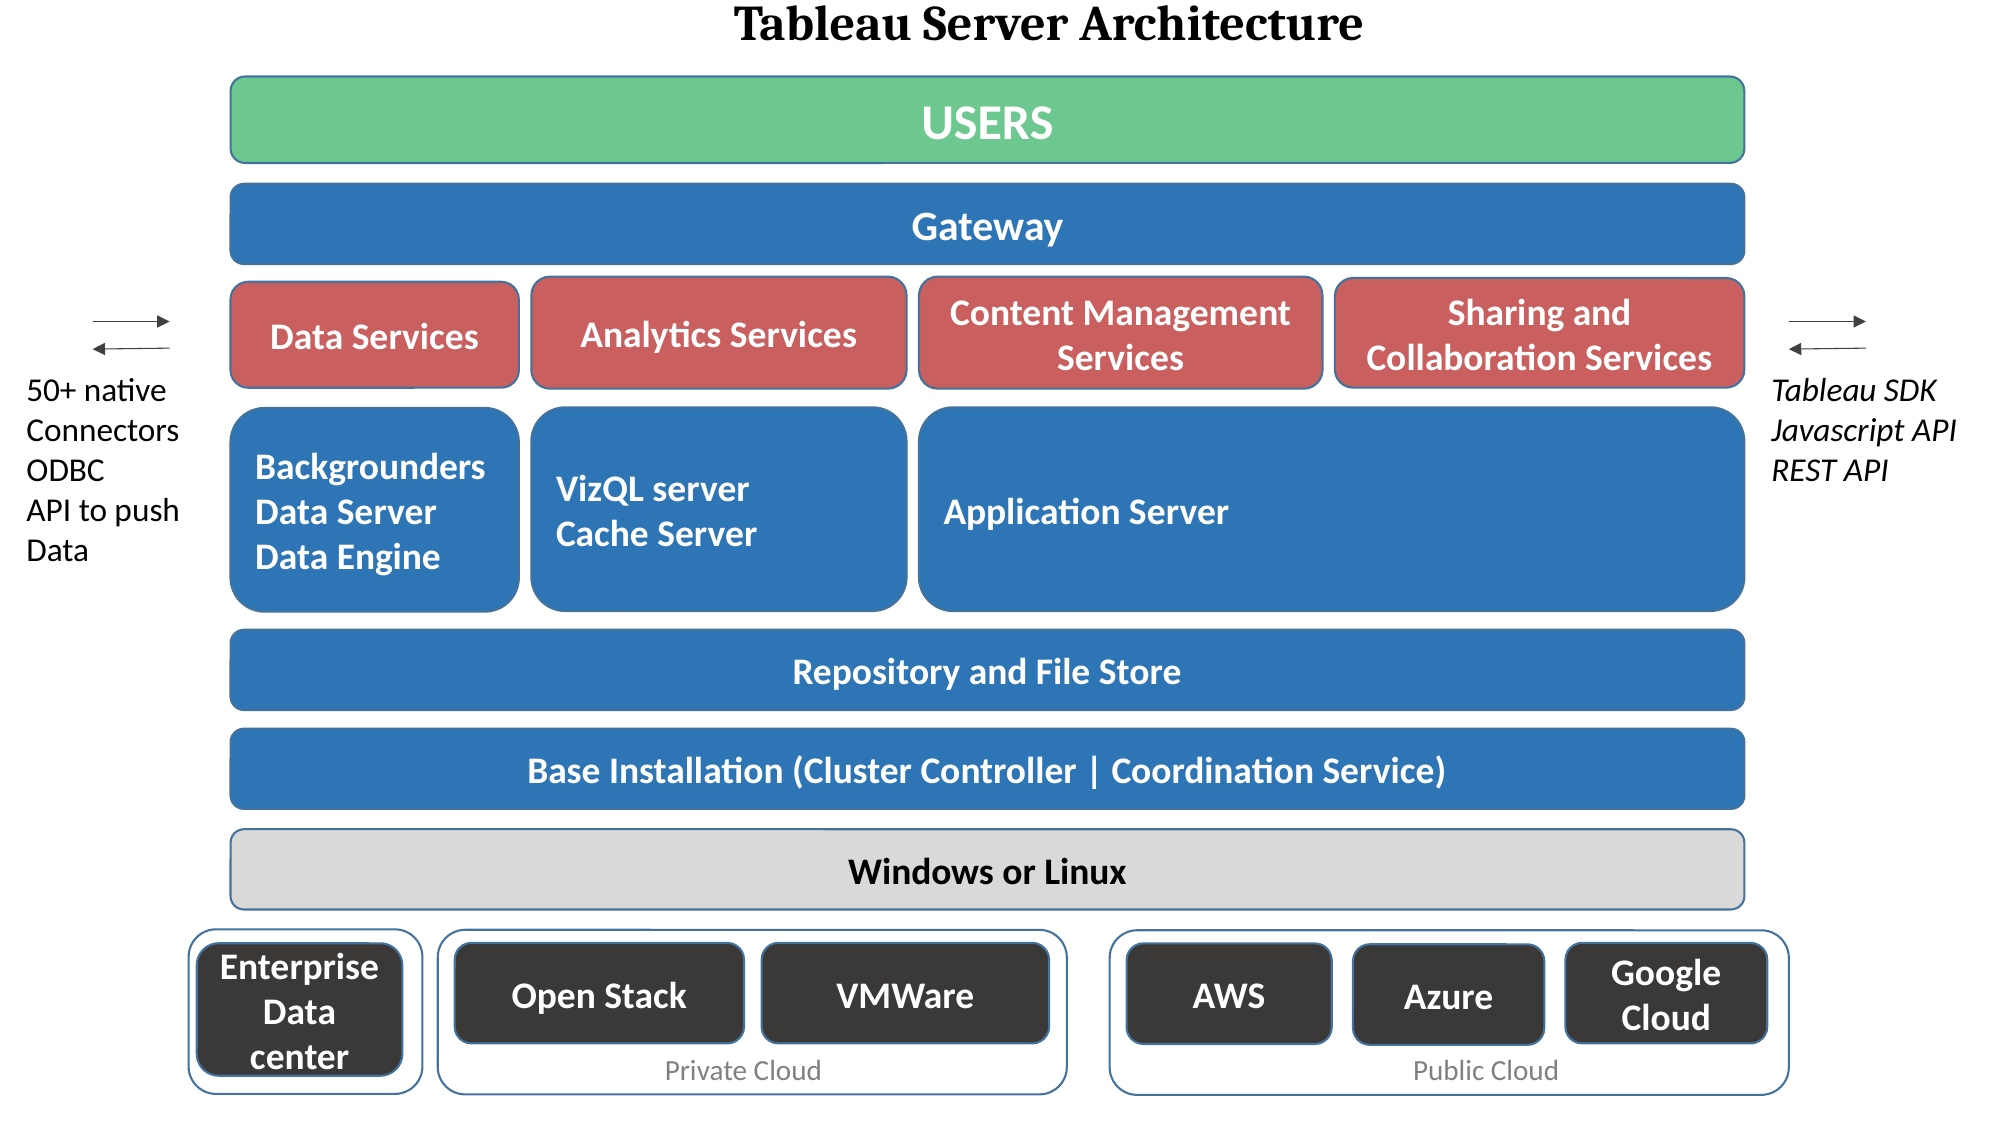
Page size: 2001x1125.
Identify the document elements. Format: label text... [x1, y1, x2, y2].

text_box [1108, 929, 1790, 1096]
text_box Application Server [917, 406, 1746, 613]
text_box Windows or Linux [229, 828, 1746, 911]
text_box Tableau SDK Javascript API REST API [1756, 361, 1987, 496]
text_box Analytics Services [530, 275, 908, 390]
text_box AWS [1125, 942, 1333, 1046]
text_box Data Services [229, 280, 520, 389]
text_box Azure [1351, 943, 1546, 1044]
text_box Sharing and Collaboration Services [1333, 276, 1746, 389]
text_box Google Cloud [1564, 941, 1769, 1045]
text_box Content Management Services [917, 275, 1324, 390]
text_box Tableau Server Architecture [665, 0, 1433, 58]
text_box Public Cloud [1204, 1044, 1768, 1094]
text_box VMWare [760, 941, 1051, 1045]
text_box Gateway [229, 182, 1746, 266]
text_box VizQL server Cache Server [530, 406, 908, 613]
text_box Repository and File Store [229, 628, 1746, 712]
text_box USERS [229, 75, 1746, 165]
text_box Private Cloud [508, 1043, 979, 1094]
text_box Base Installation (Cluster Controller | Coordination Service) [229, 727, 1746, 810]
text_box [187, 928, 424, 1095]
text_box Backgrounders Data Server Data Engine [229, 406, 520, 613]
text_box Open Stack [453, 941, 746, 1045]
text_box [436, 928, 1068, 1096]
text_box Enterprise Data center [195, 942, 404, 1077]
text_box 50+ native Connectors ODBC API to push Data [11, 361, 242, 576]
